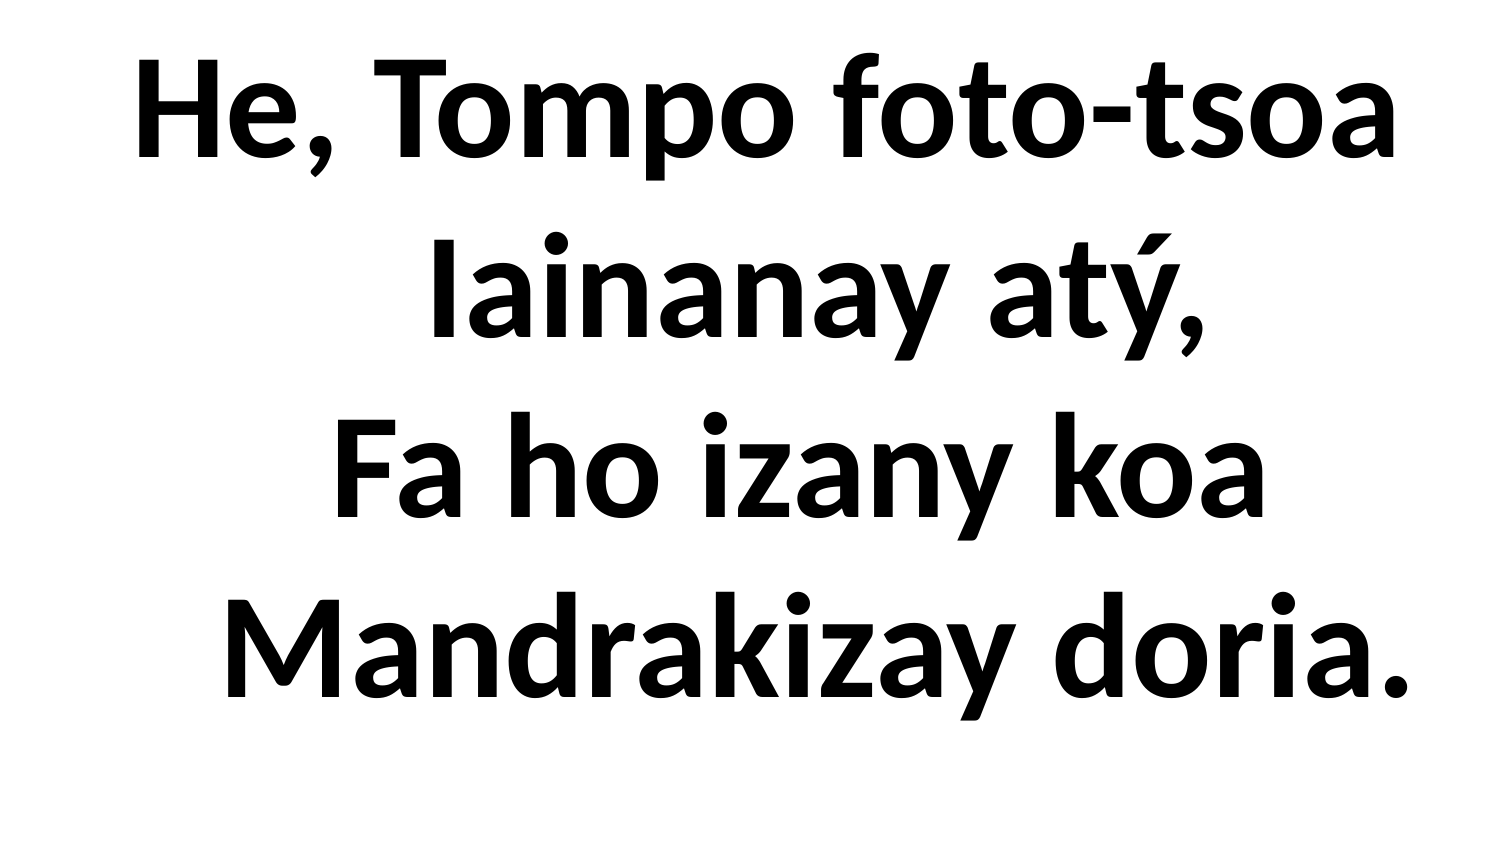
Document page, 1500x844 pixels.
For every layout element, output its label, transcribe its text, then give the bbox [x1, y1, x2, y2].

text_box He, Tompo foto-tsoa Iainanay atý, Fa ho izany koa Mandrakizay doria. [0, 0, 1500, 735]
